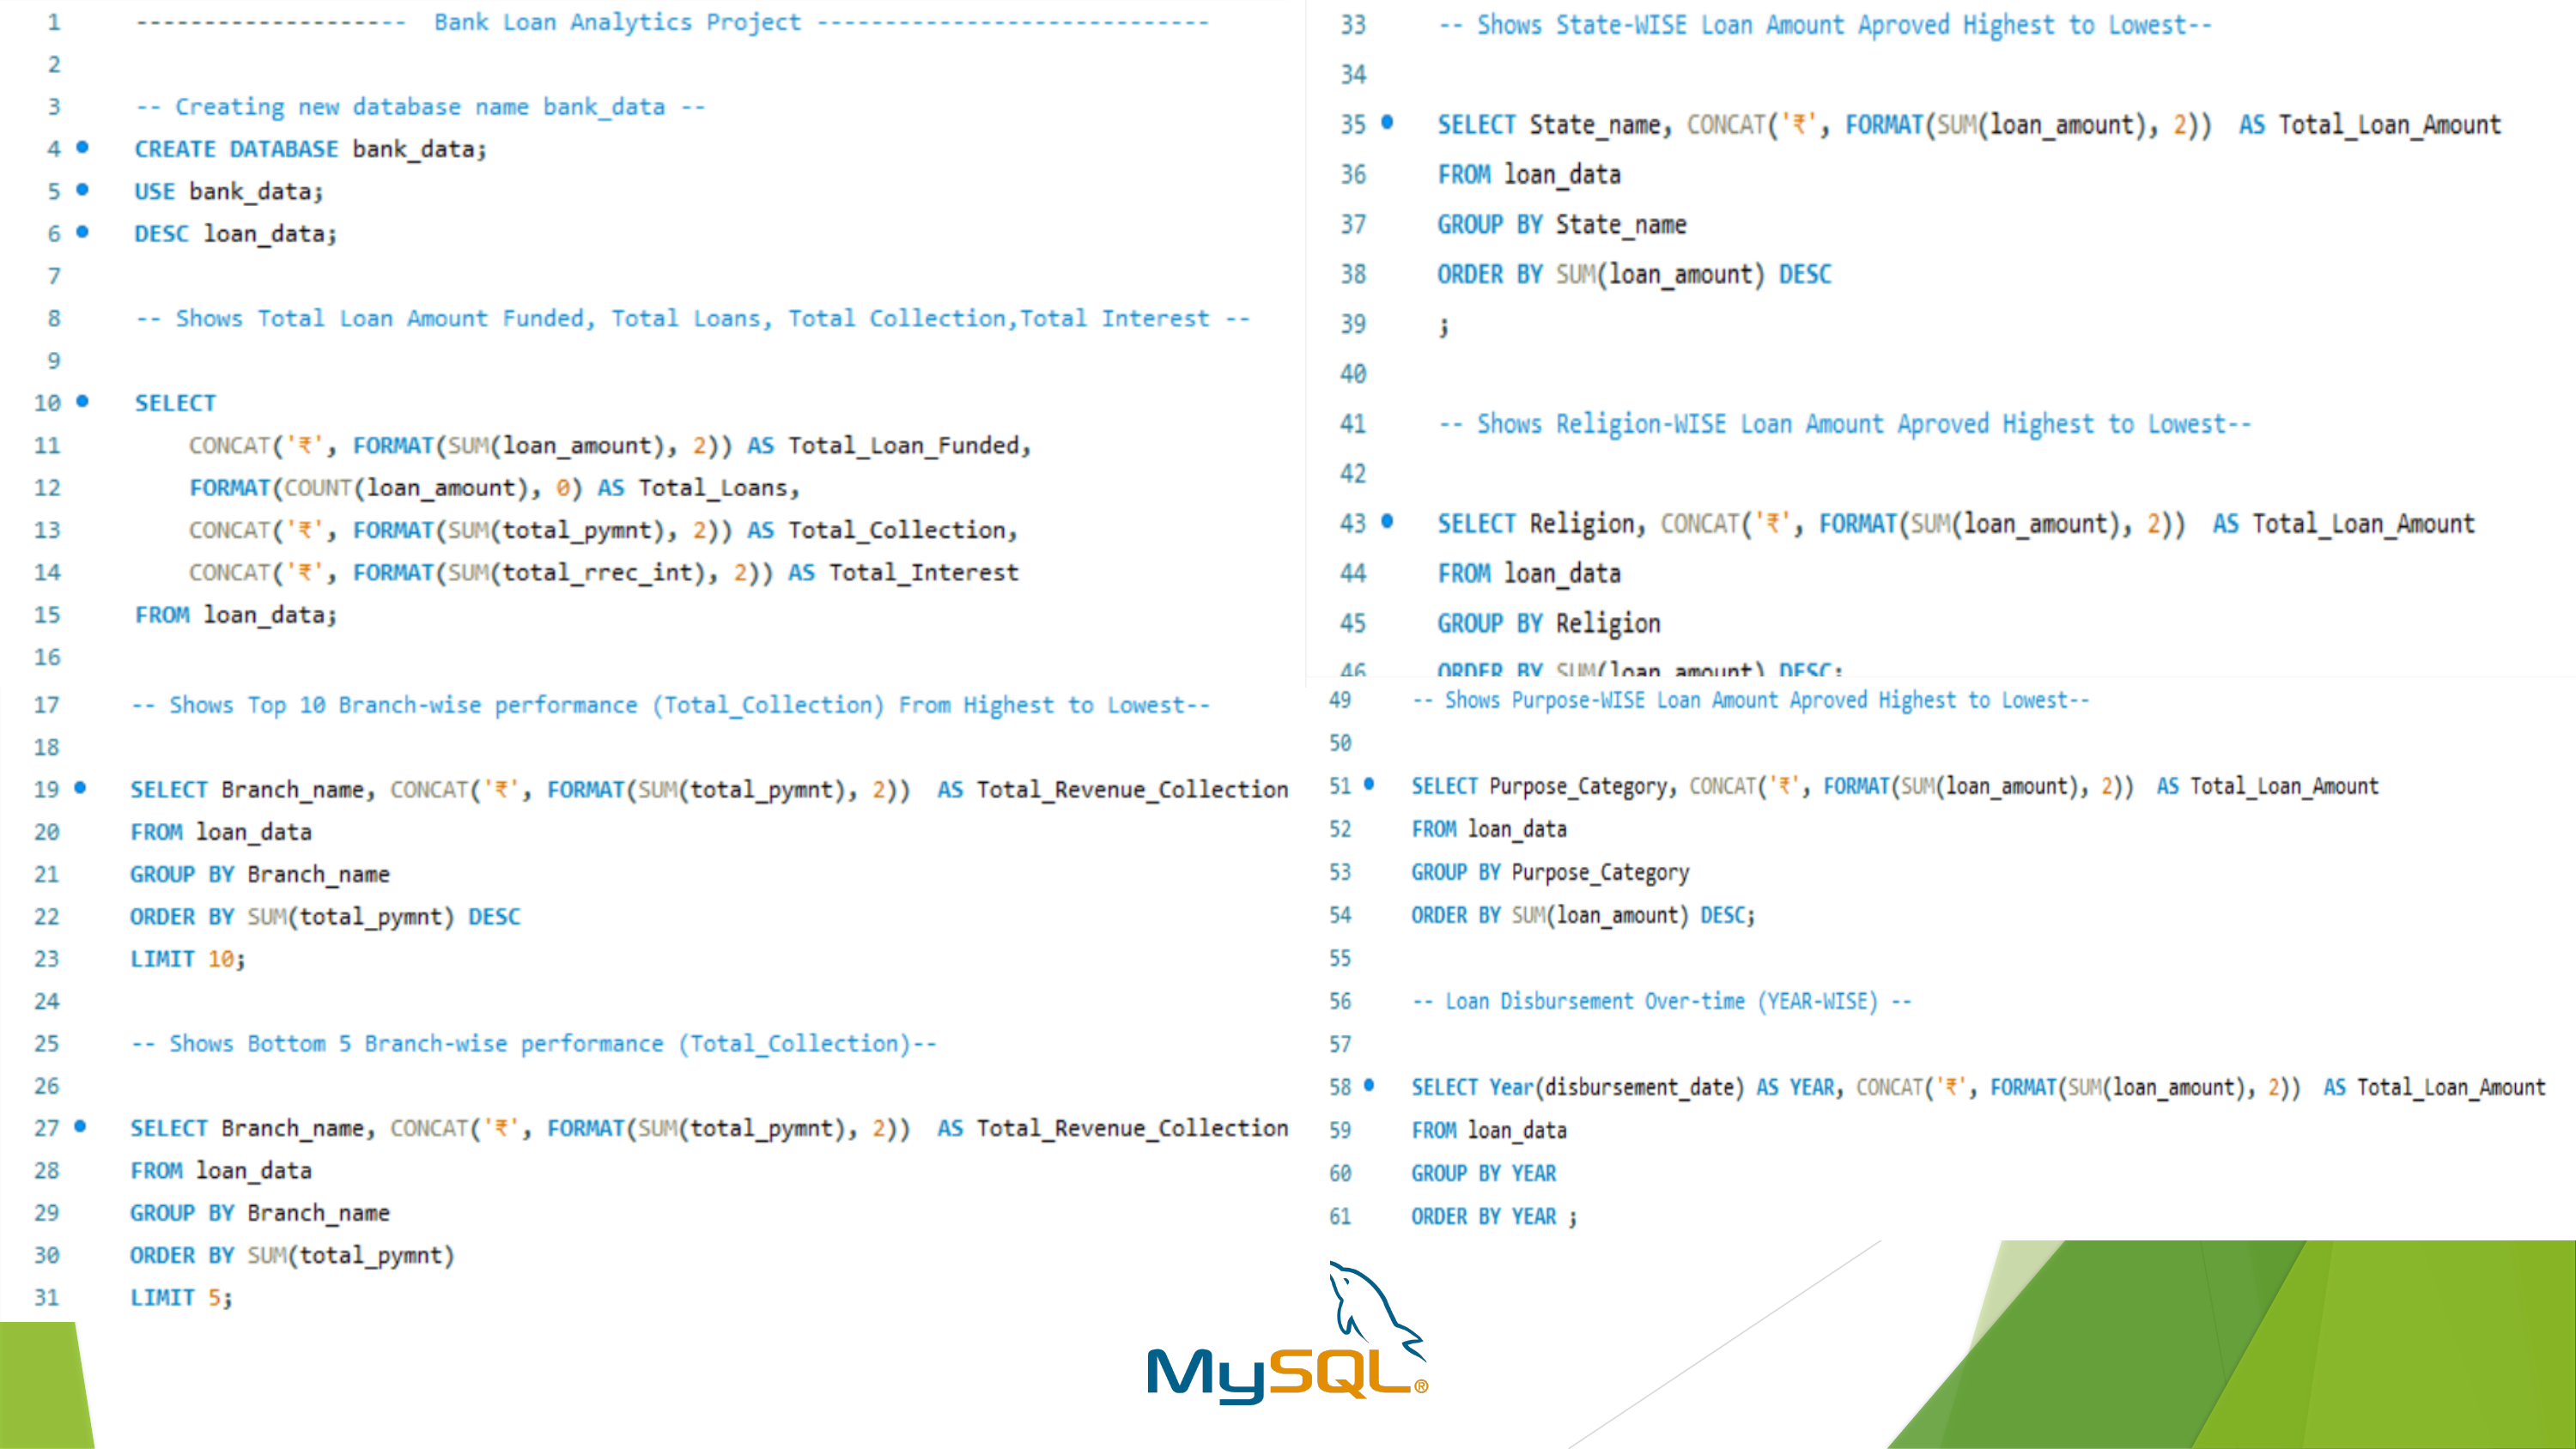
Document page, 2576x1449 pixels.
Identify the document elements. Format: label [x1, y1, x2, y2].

picture [0, 0, 2576, 1322]
text_box [1147, 1257, 1429, 1405]
picture [0, 0, 1289, 682]
